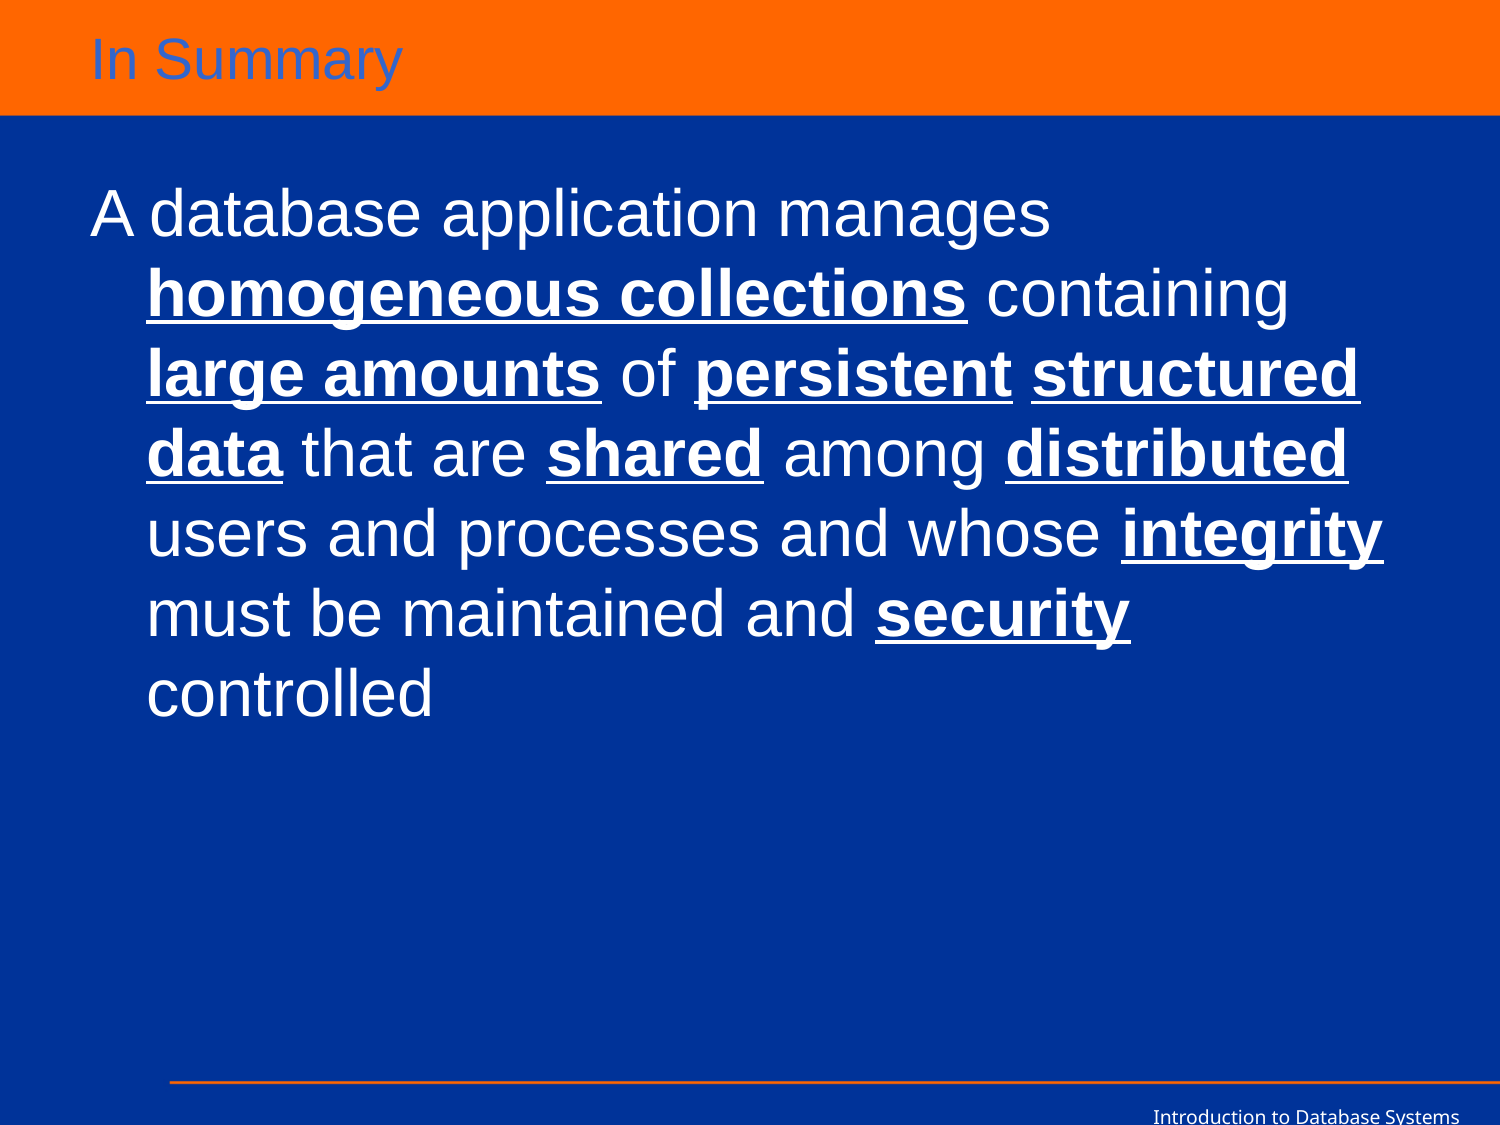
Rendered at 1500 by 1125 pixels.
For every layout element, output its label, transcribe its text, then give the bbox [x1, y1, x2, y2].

list A database application manages homogeneous collections containing large amounts of persistent structured data that are shared among distributed users and processes and whose integrity must be maintained and security controlled [74, 162, 1426, 1063]
picture [0, 0, 1500, 1125]
title In Summary [74, 0, 1426, 151]
footer Introduction to Database Systems [799, 1074, 1476, 1125]
